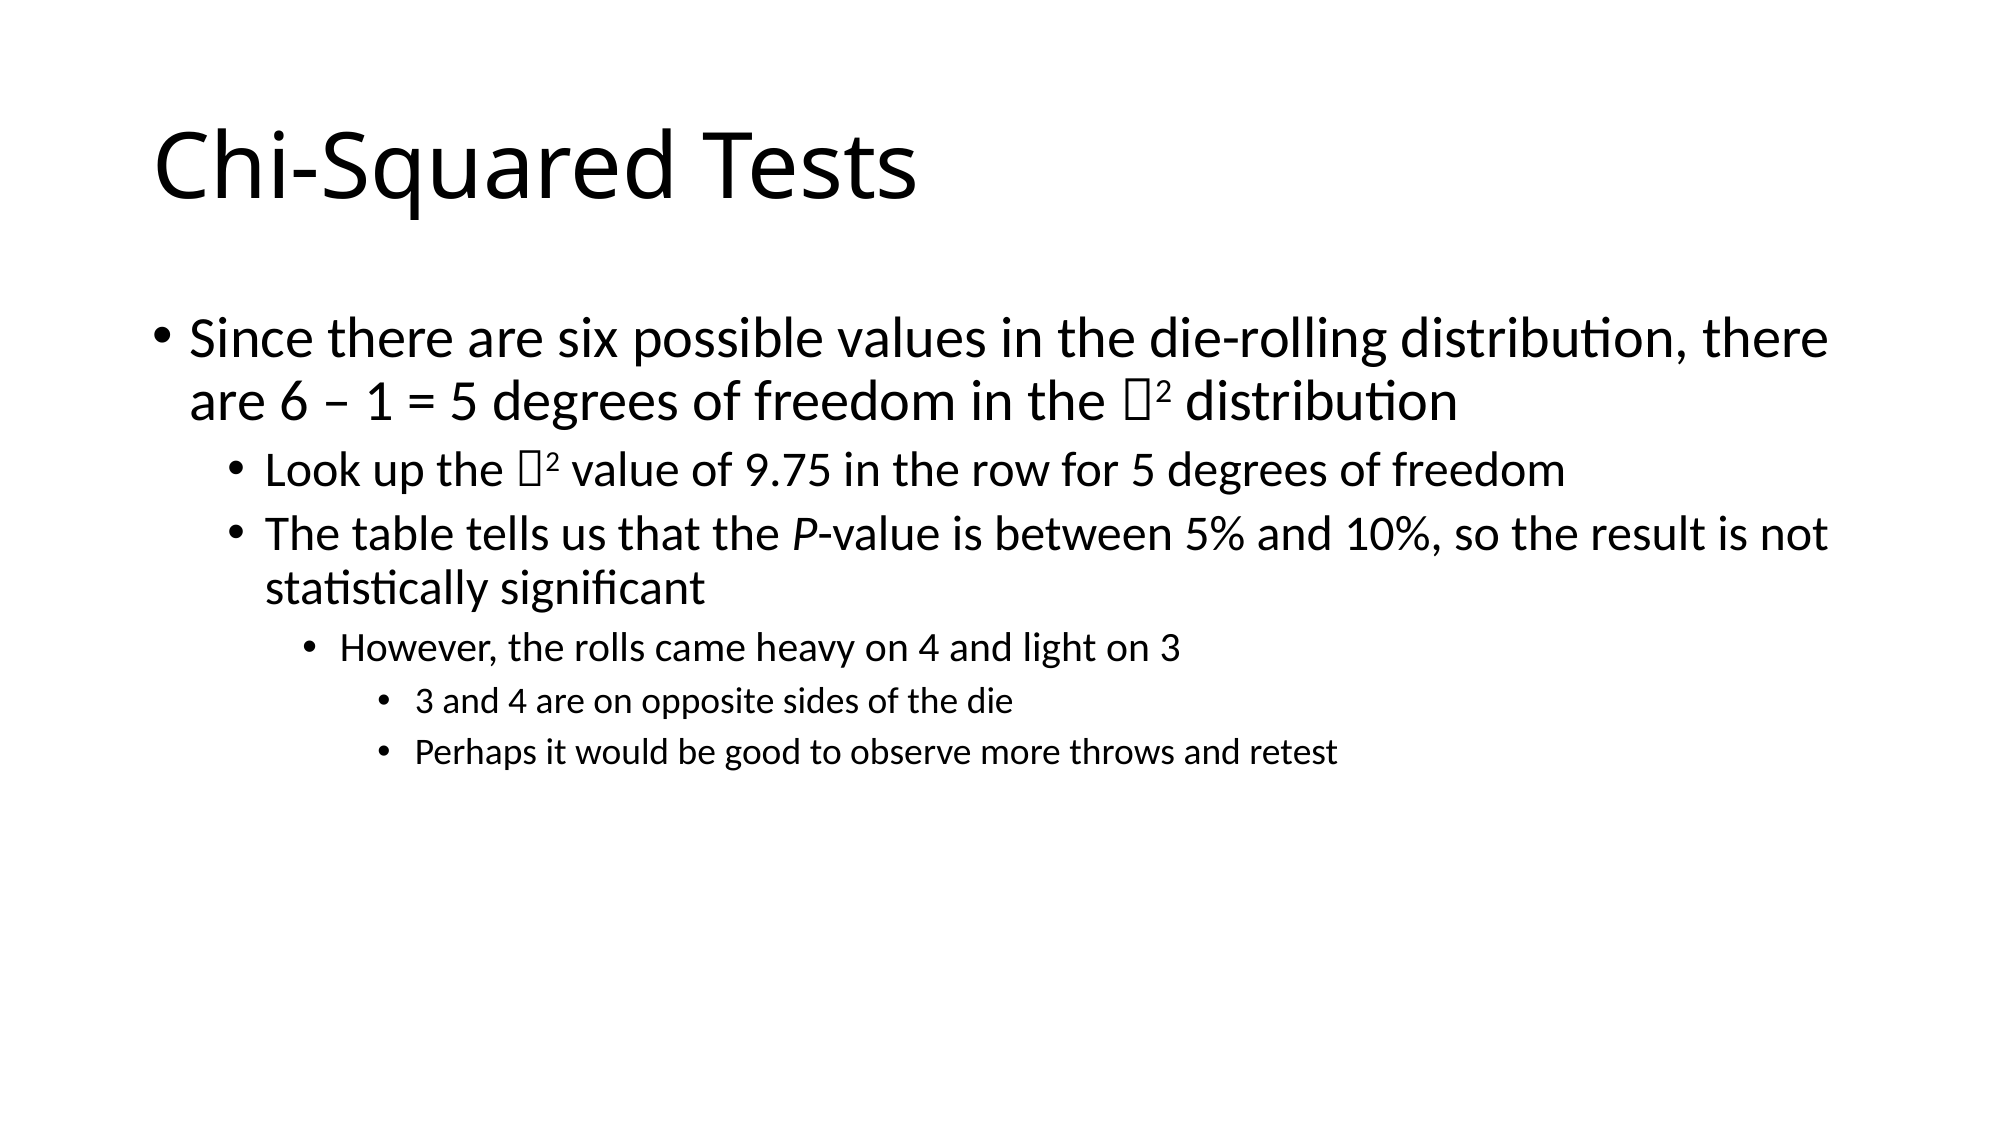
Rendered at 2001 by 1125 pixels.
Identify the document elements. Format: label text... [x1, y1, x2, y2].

list Since there are six possible values in the die-rolling distribution, there are 6 – 1 = 5 degrees of freedom in the 2 distribution Look up the 2 value of 9.75 in the row for 5 degrees of freedom The table tells us that the P-value is between 5% and 10%, so the result is not statistically significant However, the rolls came heavy on 4 and light on 3 3 and 4 are on opposite sides of the die Perhaps it would be good to observe more throws and retest [137, 299, 1863, 1014]
title Chi-Squared Tests [137, 59, 1863, 278]
